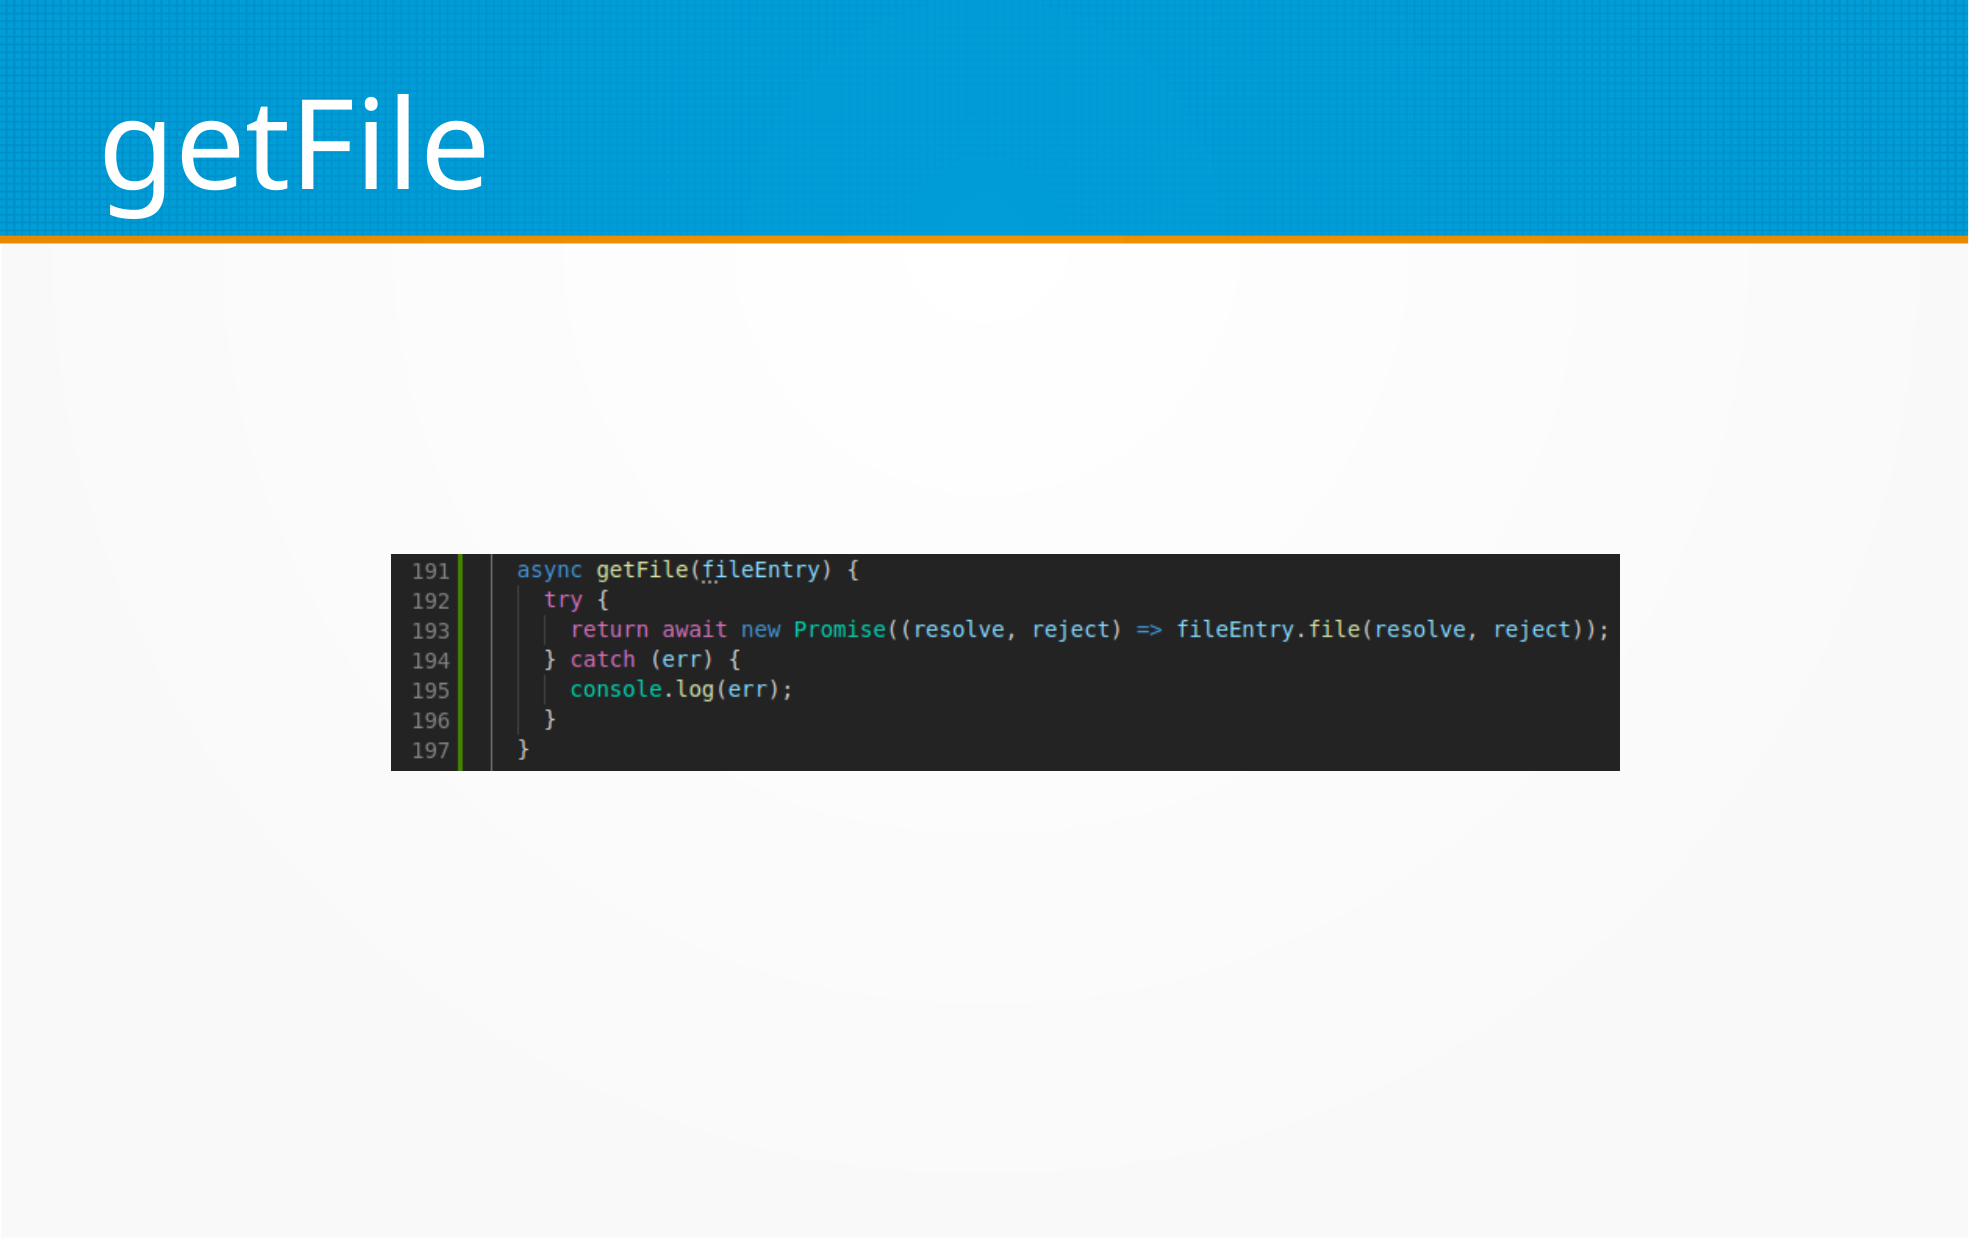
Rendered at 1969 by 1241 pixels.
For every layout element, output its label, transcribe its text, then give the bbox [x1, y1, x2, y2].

text_box getFile [98, 19, 1870, 227]
picture [0, 236, 1969, 1241]
